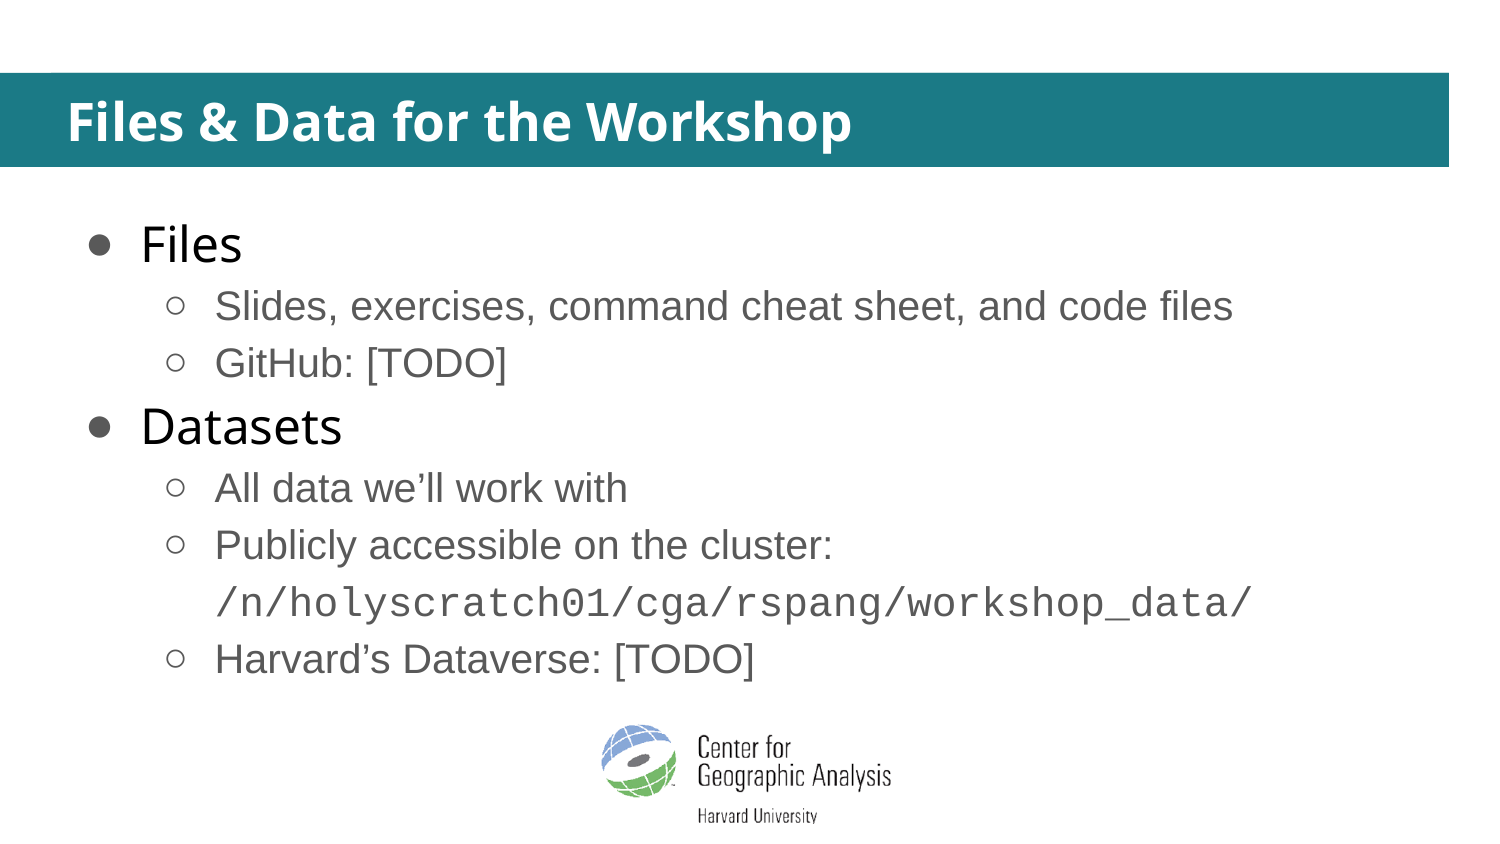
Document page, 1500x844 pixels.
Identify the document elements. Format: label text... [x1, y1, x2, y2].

picture [601, 722, 891, 824]
list Files Slides, exercises, command cheat sheet, and code files GitHub: [TODO] Datasets All data we’ll work with Publicly accessible on the cluster: /n/holyscratch01/cga/rspang/workshop_data/ Harvard’s Dataverse: [TODO] [51, 189, 1449, 701]
title Files & Data for the Workshop [51, 72, 1449, 167]
